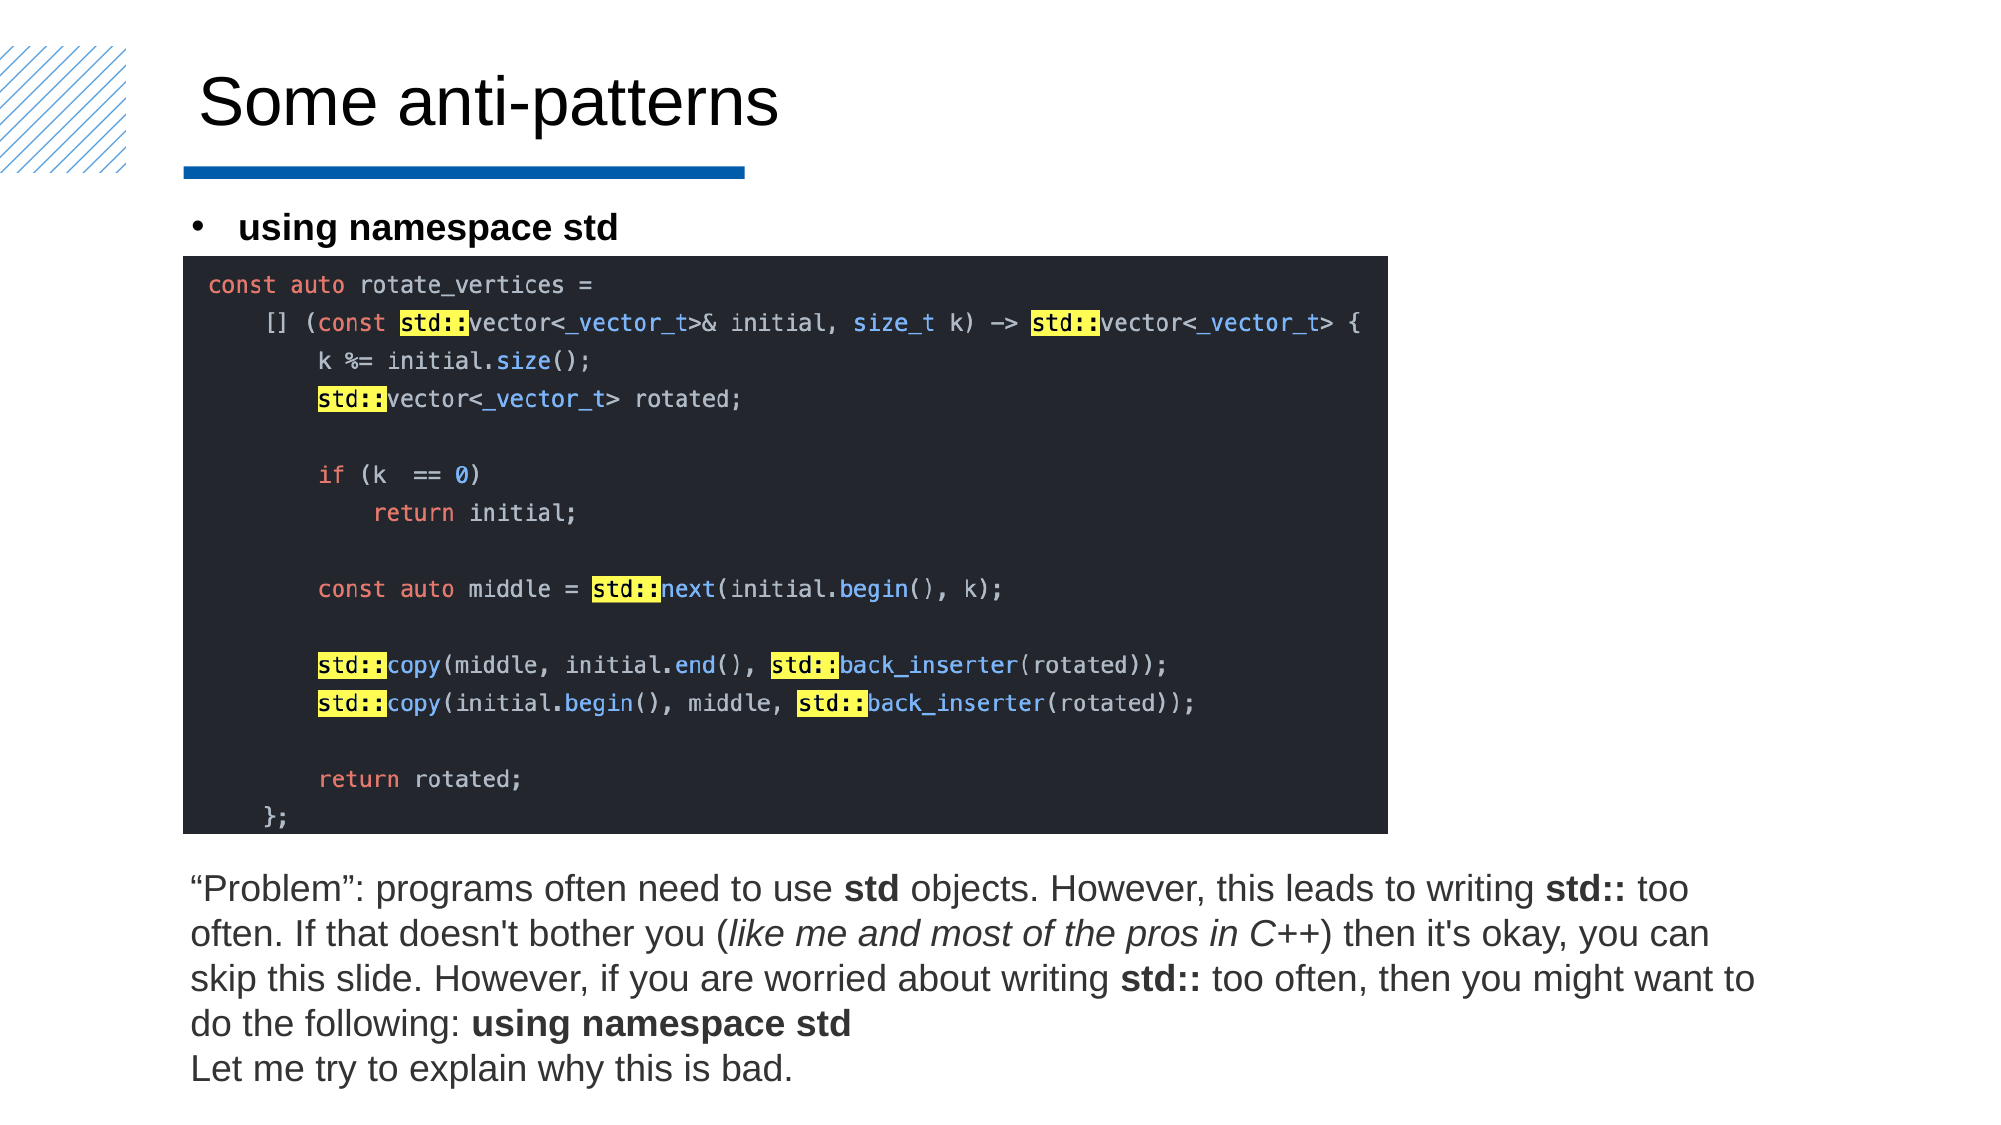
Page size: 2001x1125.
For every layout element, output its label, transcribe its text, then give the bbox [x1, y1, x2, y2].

text_box using namespace std [183, 195, 1780, 256]
picture [183, 256, 1388, 834]
text_box “Problem”: programs often need to use std objects. However, this leads to writing std:: too often. If that doesn't bother you (like me and most of the pros in C++) then it's okay, you can skip this slide. However, if you are worried about writing std:: too often, then you might want to do the following: using namespace std Let me try to explain why this is bad. [182, 856, 1779, 1097]
picture [0, 46, 126, 173]
list Some anti-patterns [183, 58, 1780, 149]
